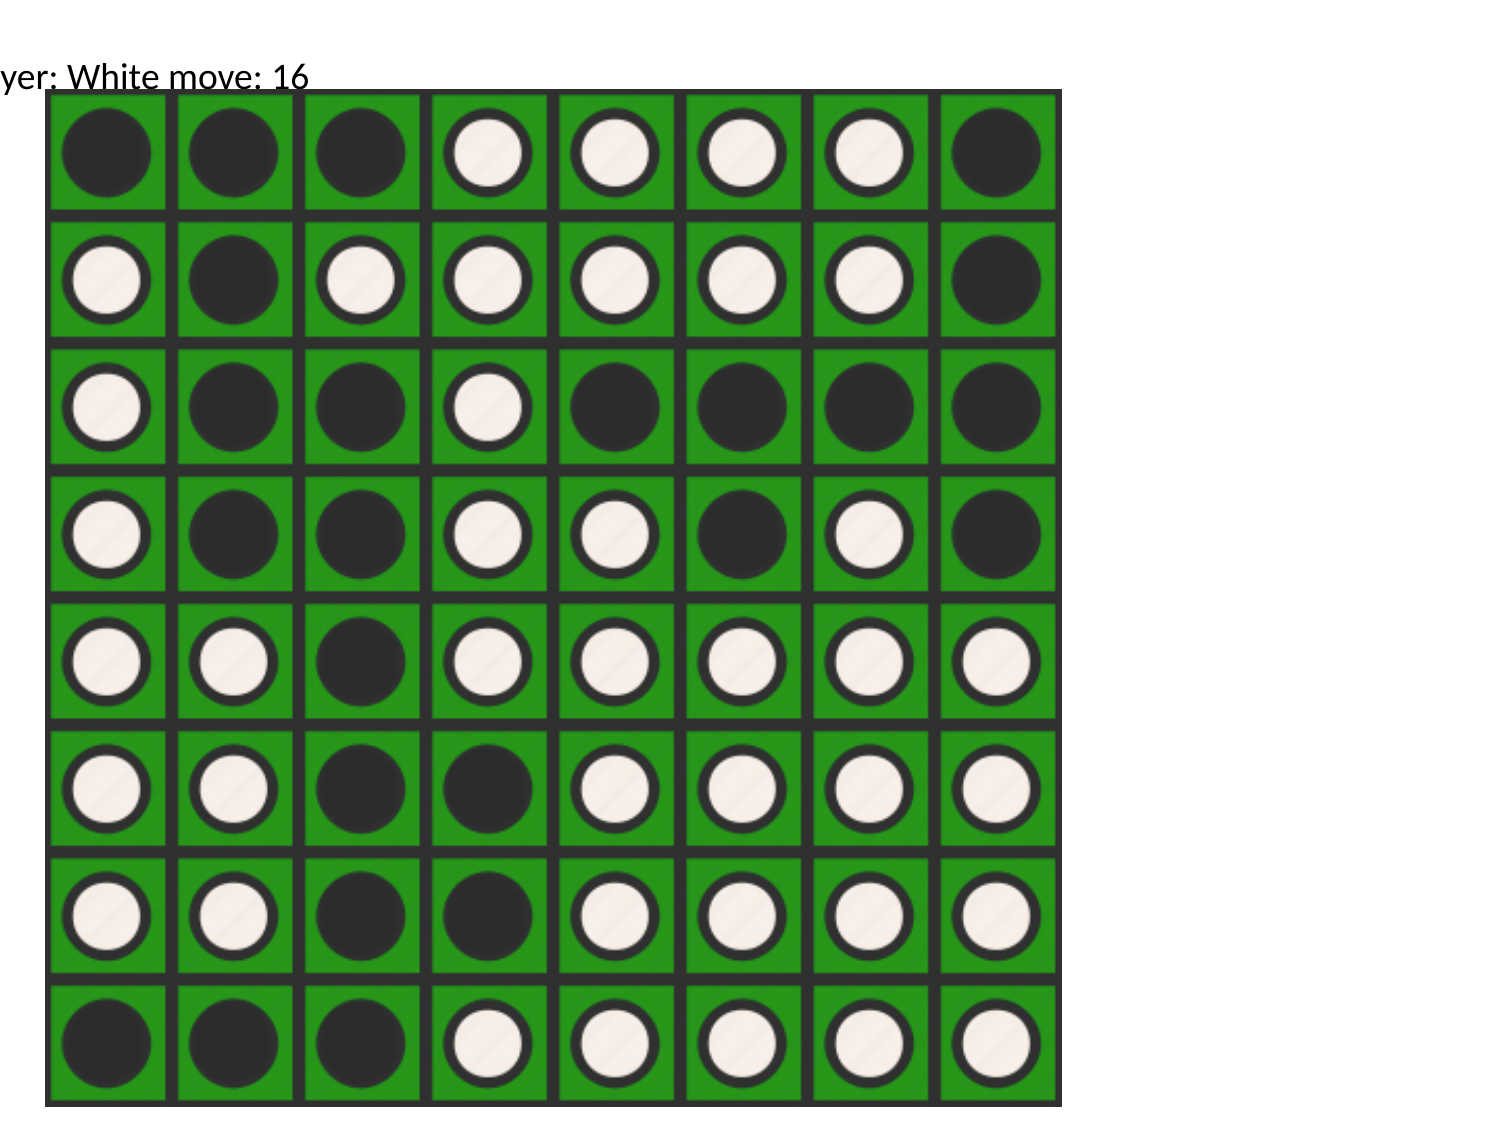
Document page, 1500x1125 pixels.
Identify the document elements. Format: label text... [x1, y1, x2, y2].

text_box turn: 60 player: White move: 16 [0, 44, 325, 105]
picture [44, 89, 1062, 1107]
